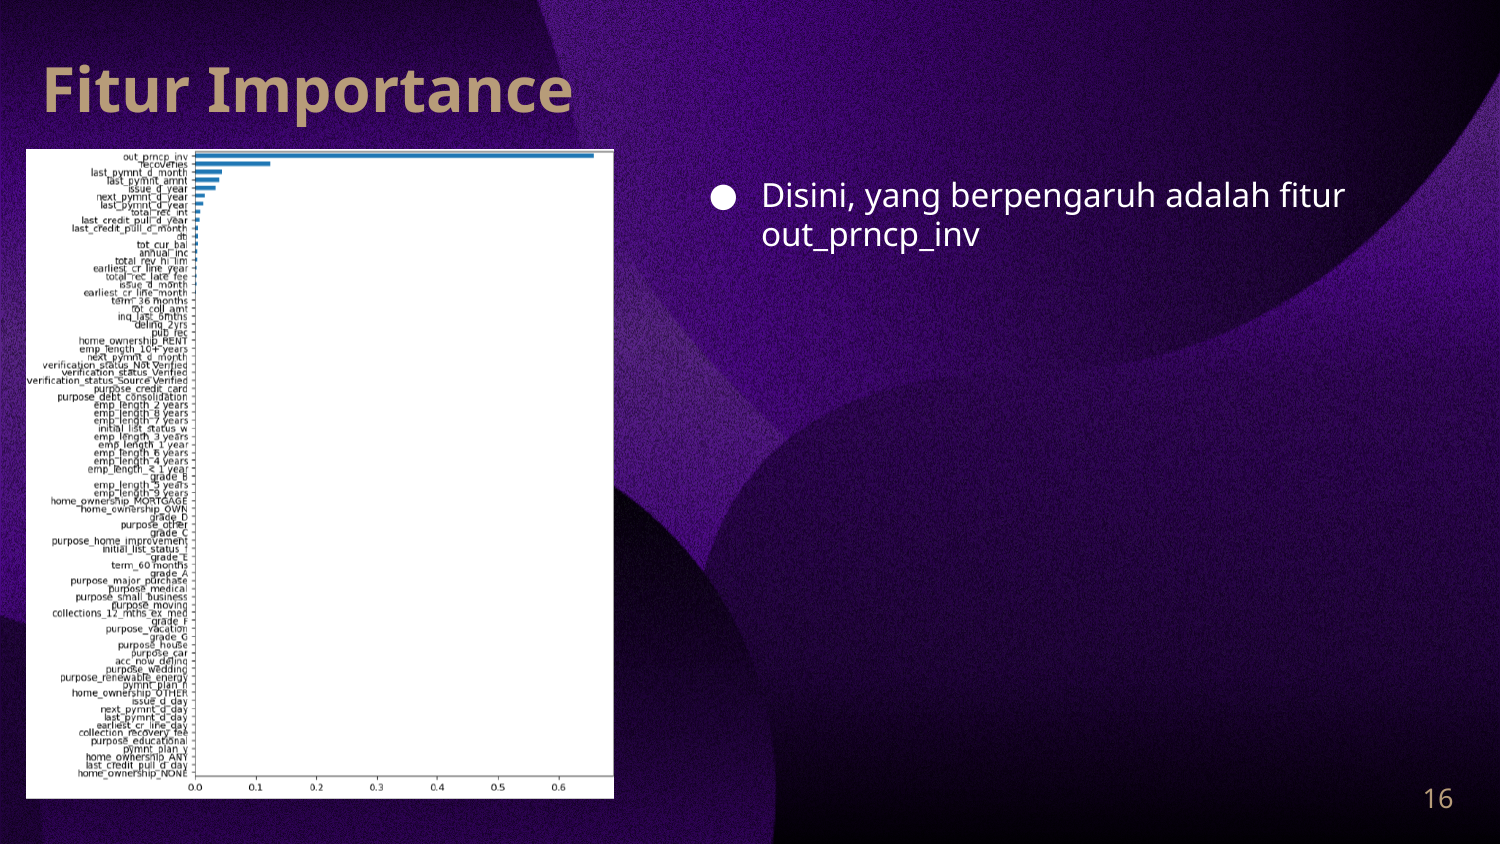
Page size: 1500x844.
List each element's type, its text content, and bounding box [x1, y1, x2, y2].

slide_number ‹#› [1378, 766, 1469, 832]
subtitle Disini, yang berpengaruh adalah fitur out_prncp_inv [671, 158, 1455, 308]
title Fitur Importance [26, 35, 1392, 159]
picture [0, 0, 1500, 844]
